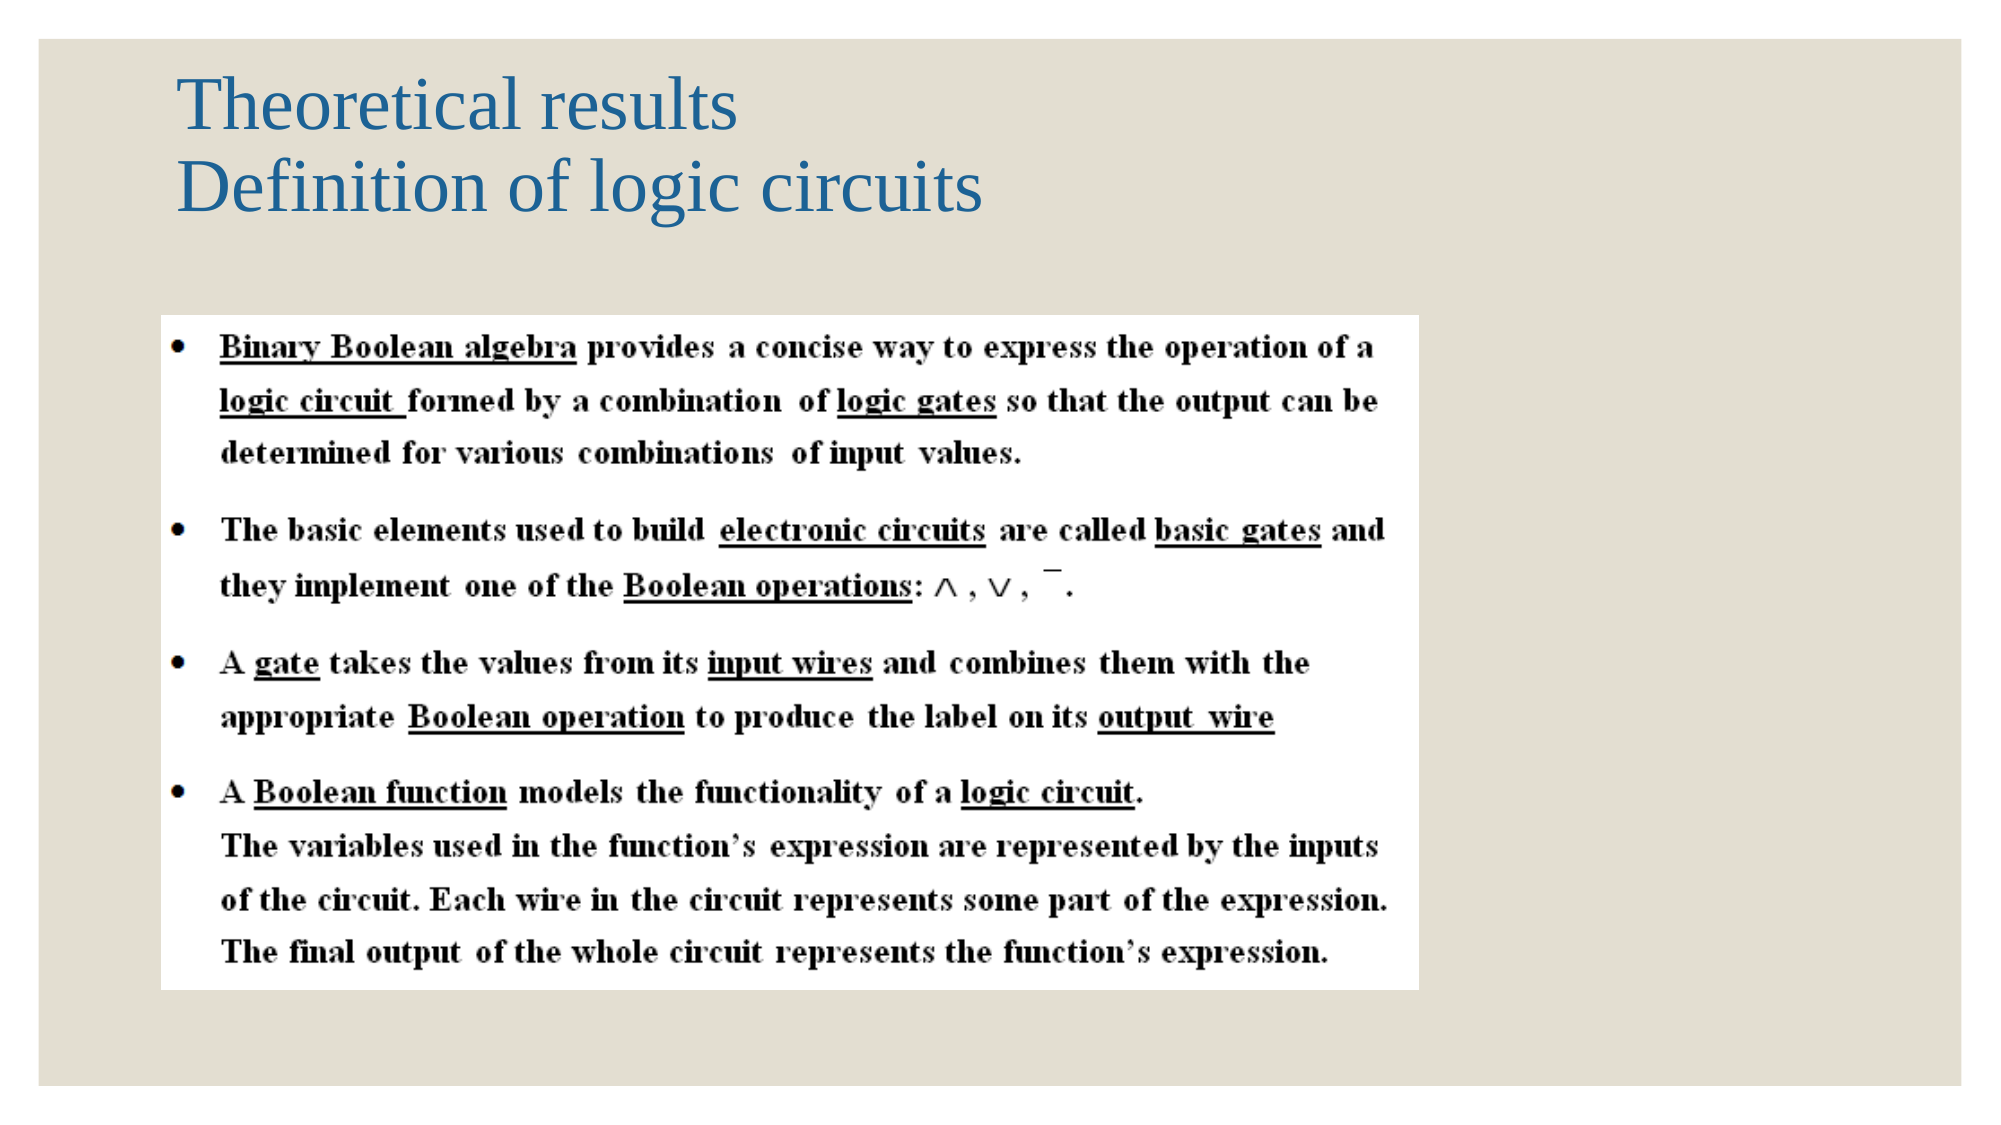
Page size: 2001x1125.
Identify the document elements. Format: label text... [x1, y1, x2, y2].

picture [161, 315, 1419, 991]
title Theoretical results Definition of logic circuits [161, 55, 1825, 236]
